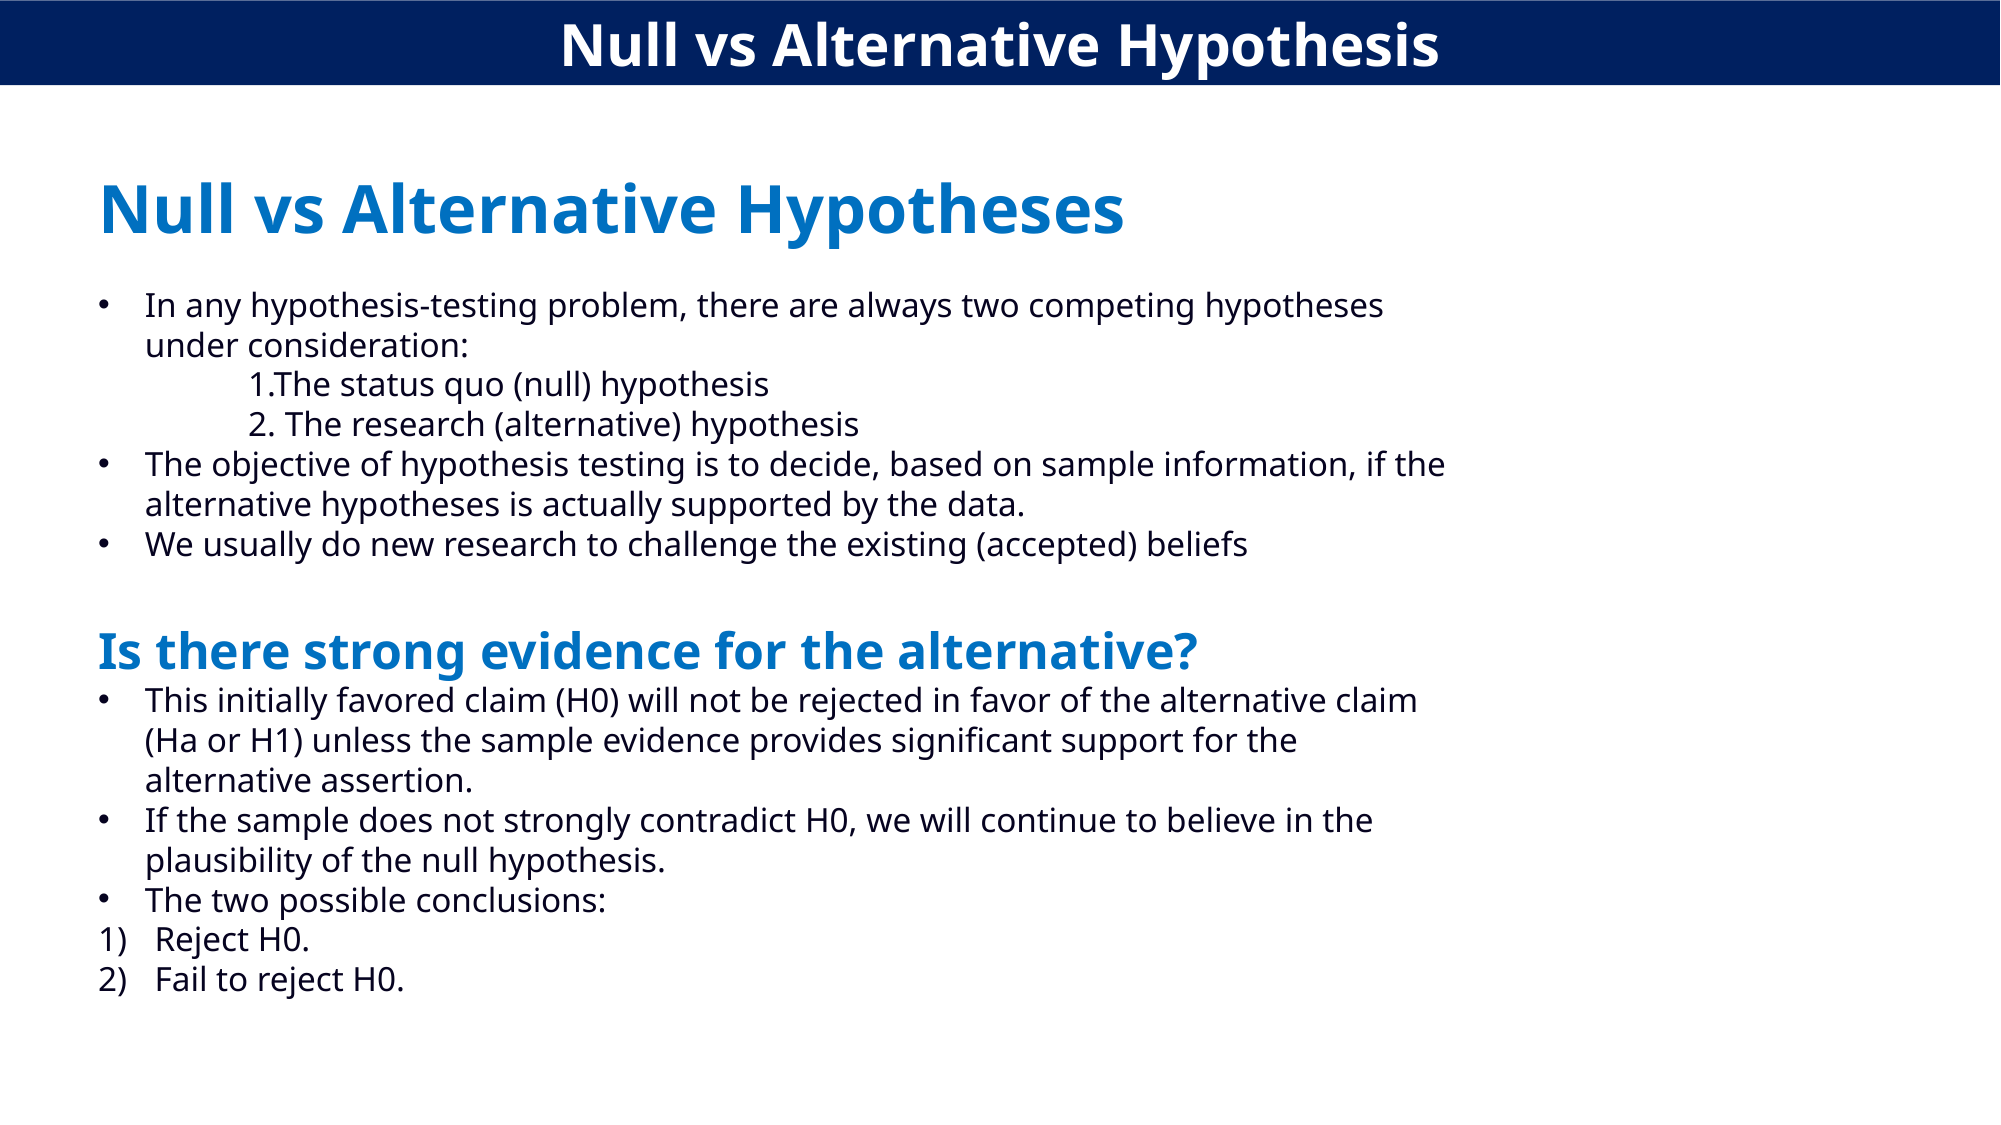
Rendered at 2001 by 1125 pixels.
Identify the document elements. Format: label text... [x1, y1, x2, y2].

title Null vs Alternative Hypotheses [83, 154, 1737, 255]
text_box Null vs Alternative Hypothesis [0, 0, 2000, 86]
text_box In any hypothesis-testing problem, there are always two competing hypotheses under consideration: 1.The status quo (null) hypothesis 2. The research (alternative) hypothesis The objective of hypothesis testing is to decide, based on sample information, if the alternative hypotheses is actually supported by the data. We usually do new research to challenge the existing (accepted) beliefs [83, 276, 1473, 571]
text_box Is there strong evidence for the alternative? This initially favored claim (H0) will not be rejected in favor of the alternative claim (Ha or H1) unless the sample evidence provides significant support for the alternative assertion. If the sample does not strongly contradict H0, we will continue to believe in the plausibility of the null hypothesis. The two possible conclusions: Reject H0. Fail to reject H0. [83, 611, 1473, 1006]
